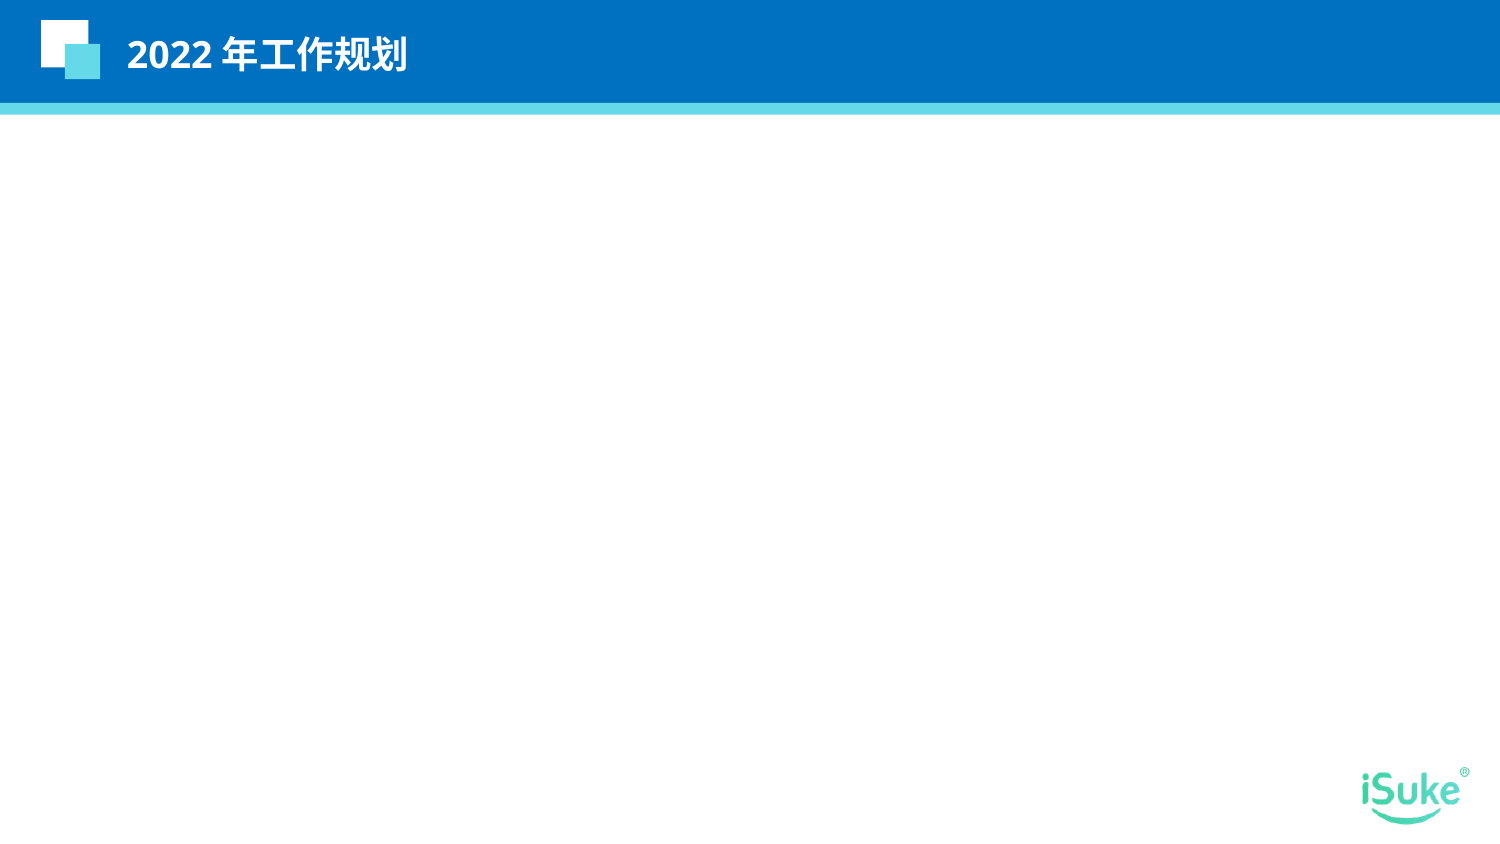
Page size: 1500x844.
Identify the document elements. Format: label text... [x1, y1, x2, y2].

text_box [0, 0, 1500, 101]
text_box [63, 42, 102, 81]
text_box 2022年工作规划 [112, 23, 750, 84]
text_box [0, 101, 1500, 117]
text_box [39, 18, 91, 69]
picture [1355, 764, 1471, 827]
